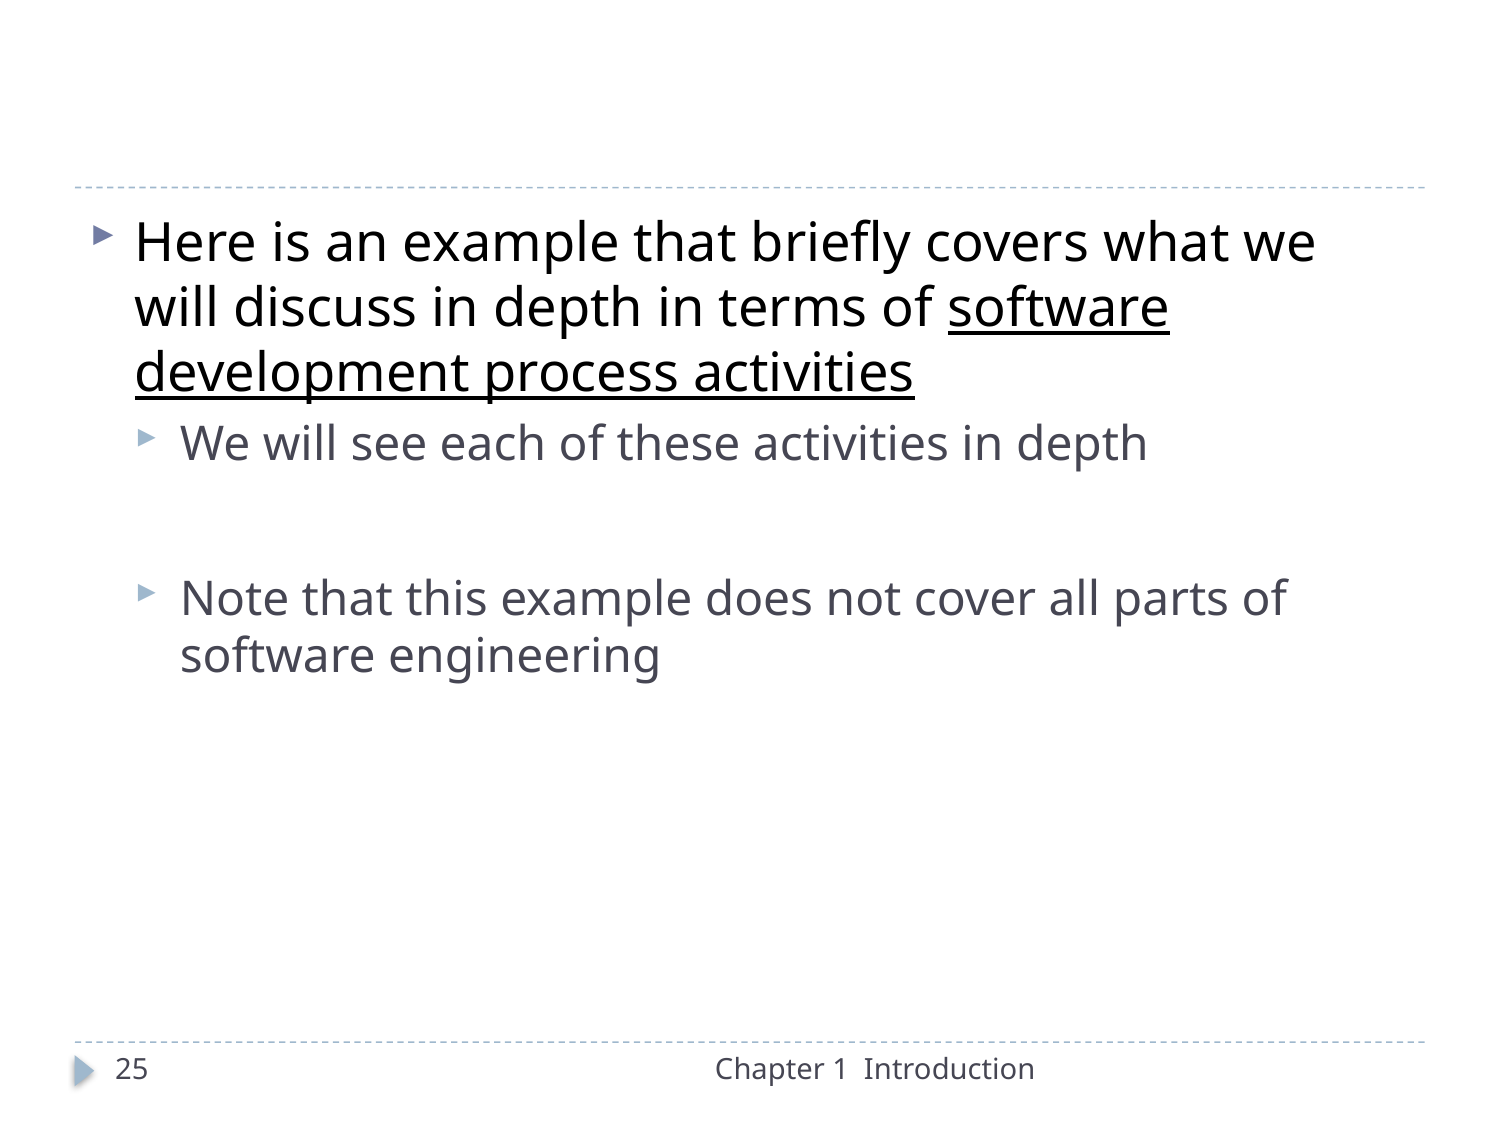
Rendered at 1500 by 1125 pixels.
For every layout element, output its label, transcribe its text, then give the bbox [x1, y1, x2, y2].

footer Chapter 1 Introduction [475, 1042, 1051, 1103]
list Here is an example that briefly covers what we will discuss in depth in terms of software development process activities We will see each of these activities in depth Note that this example does not cover all parts of software engineering [75, 200, 1425, 1010]
slide_number 25 [100, 1042, 426, 1103]
